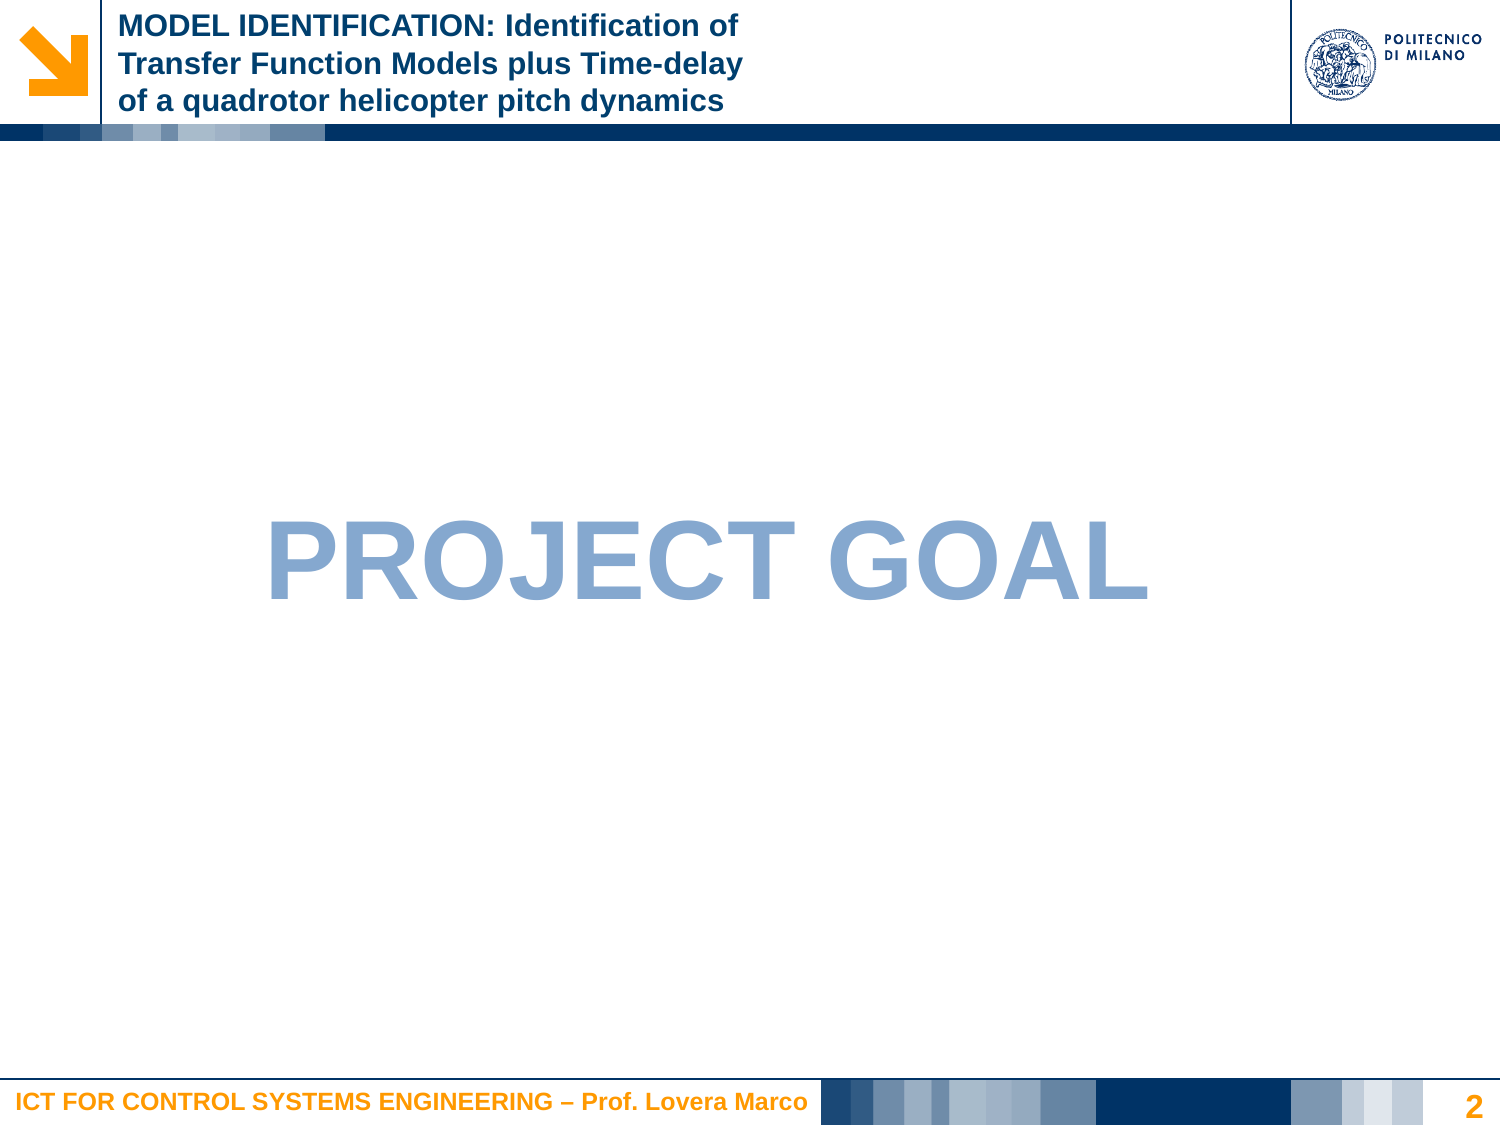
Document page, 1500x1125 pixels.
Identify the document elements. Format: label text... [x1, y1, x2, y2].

text_box PROJECT GOAL [249, 479, 1168, 630]
picture [1266, 0, 1500, 141]
slide_number 2 [1437, 1084, 1500, 1125]
picture [0, 1078, 1500, 1125]
picture [0, 0, 773, 141]
title MODEL IDENTIFICATION: Identification of Transfer Function Models plus Time-delay of a quadrotor helicopter pitch dynamics [117, 5, 773, 144]
text_box [773, 0, 1266, 149]
